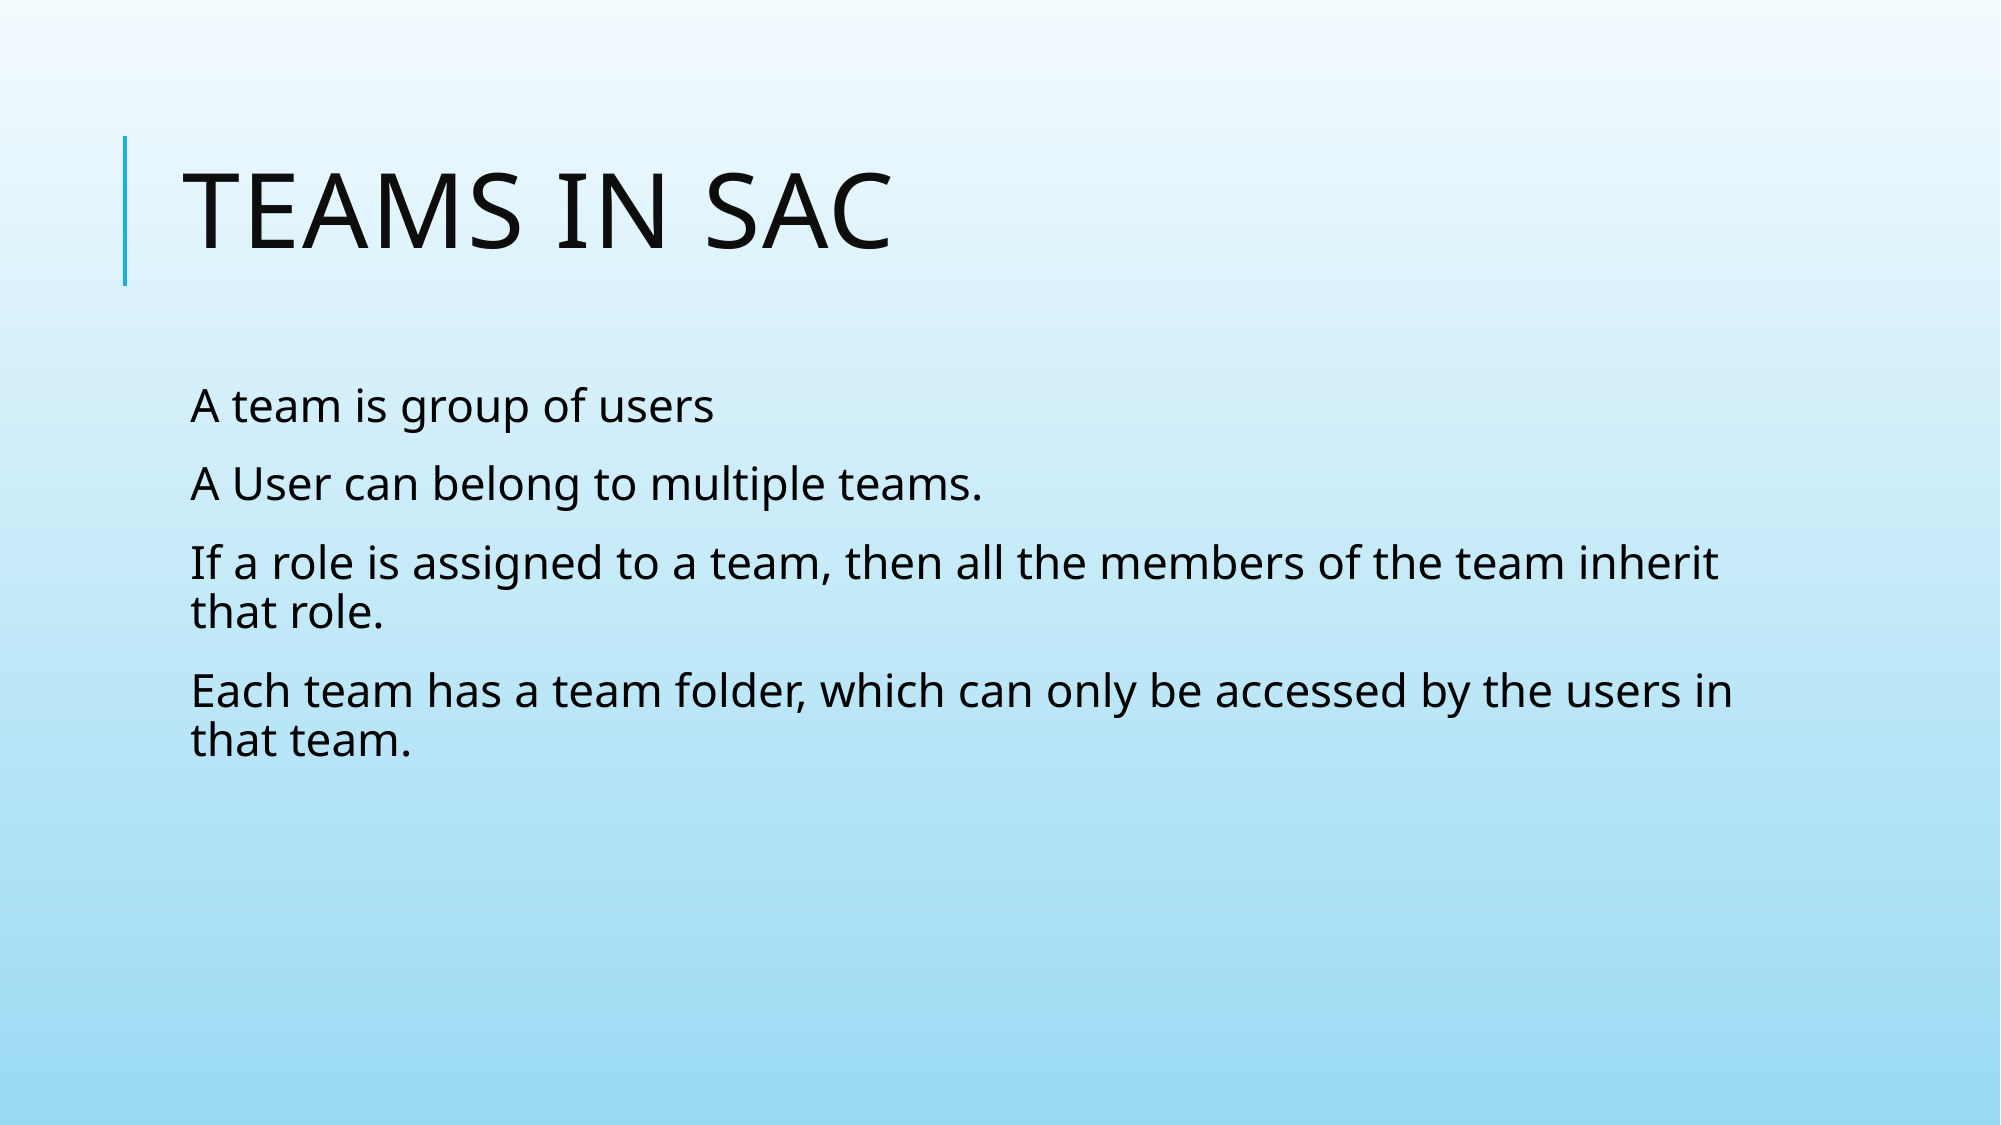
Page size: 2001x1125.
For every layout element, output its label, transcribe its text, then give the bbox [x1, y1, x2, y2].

list A team is group of users A User can belong to multiple teams. If a role is assigned to a team, then all the members of the team inherit that role. Each team has a team folder, which can only be accessed by the users in that team. [168, 375, 1763, 1035]
title Teams in SAC [168, 96, 1763, 342]
